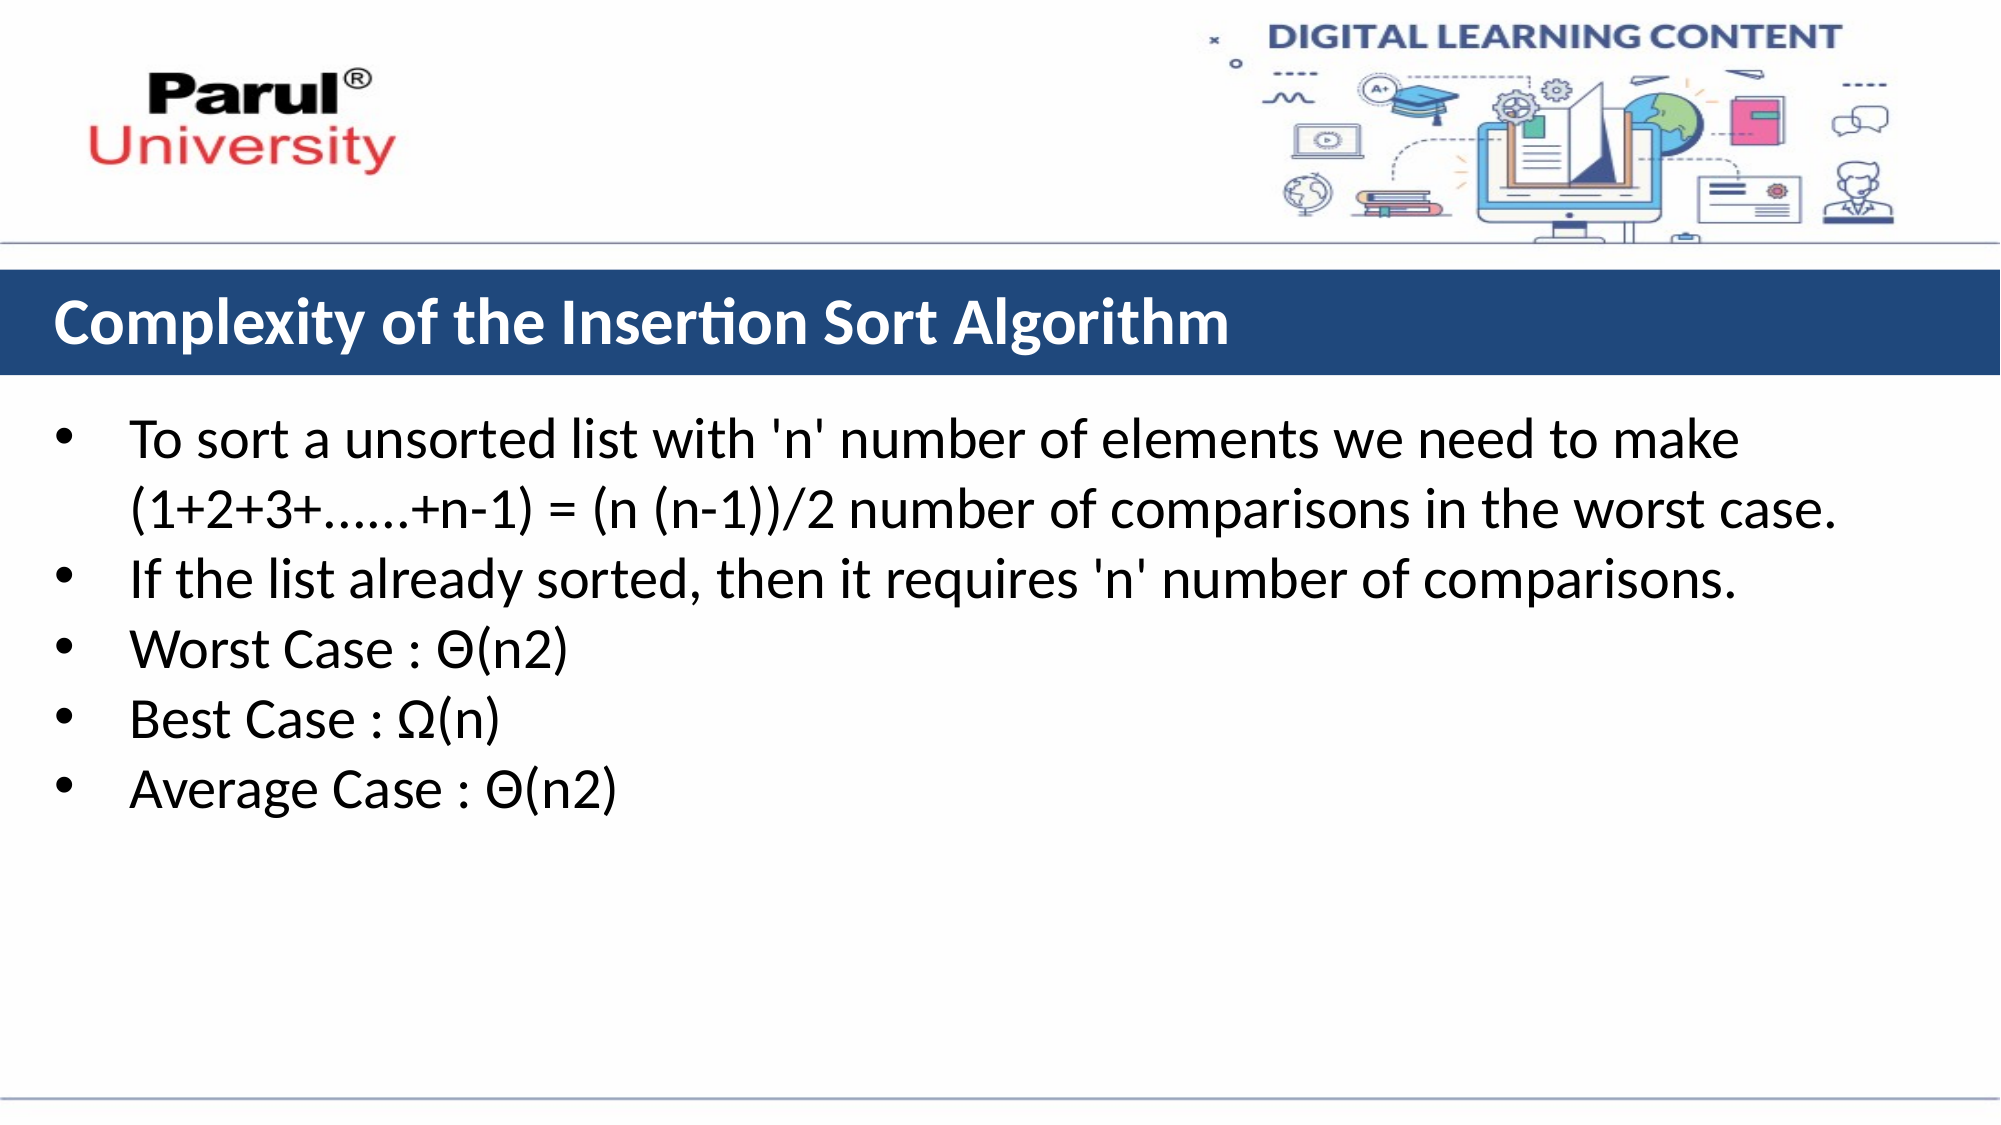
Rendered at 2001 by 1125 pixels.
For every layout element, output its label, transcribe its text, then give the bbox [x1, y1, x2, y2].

picture [0, 0, 2000, 269]
title Complexity of the Insertion Sort Algorithm [54, 278, 1946, 359]
picture [0, 376, 2000, 1125]
list To sort a unsorted list with 'n' number of elements we need to make (1+2+3+......+n-1) = (n (n-1))/2 number of comparisons in the worst case. If the list already sorted, then it requires 'n' number of comparisons. Worst Case : Θ(n2) Best Case : Ω(n) Average Case : Θ(n2) [54, 399, 1946, 1092]
